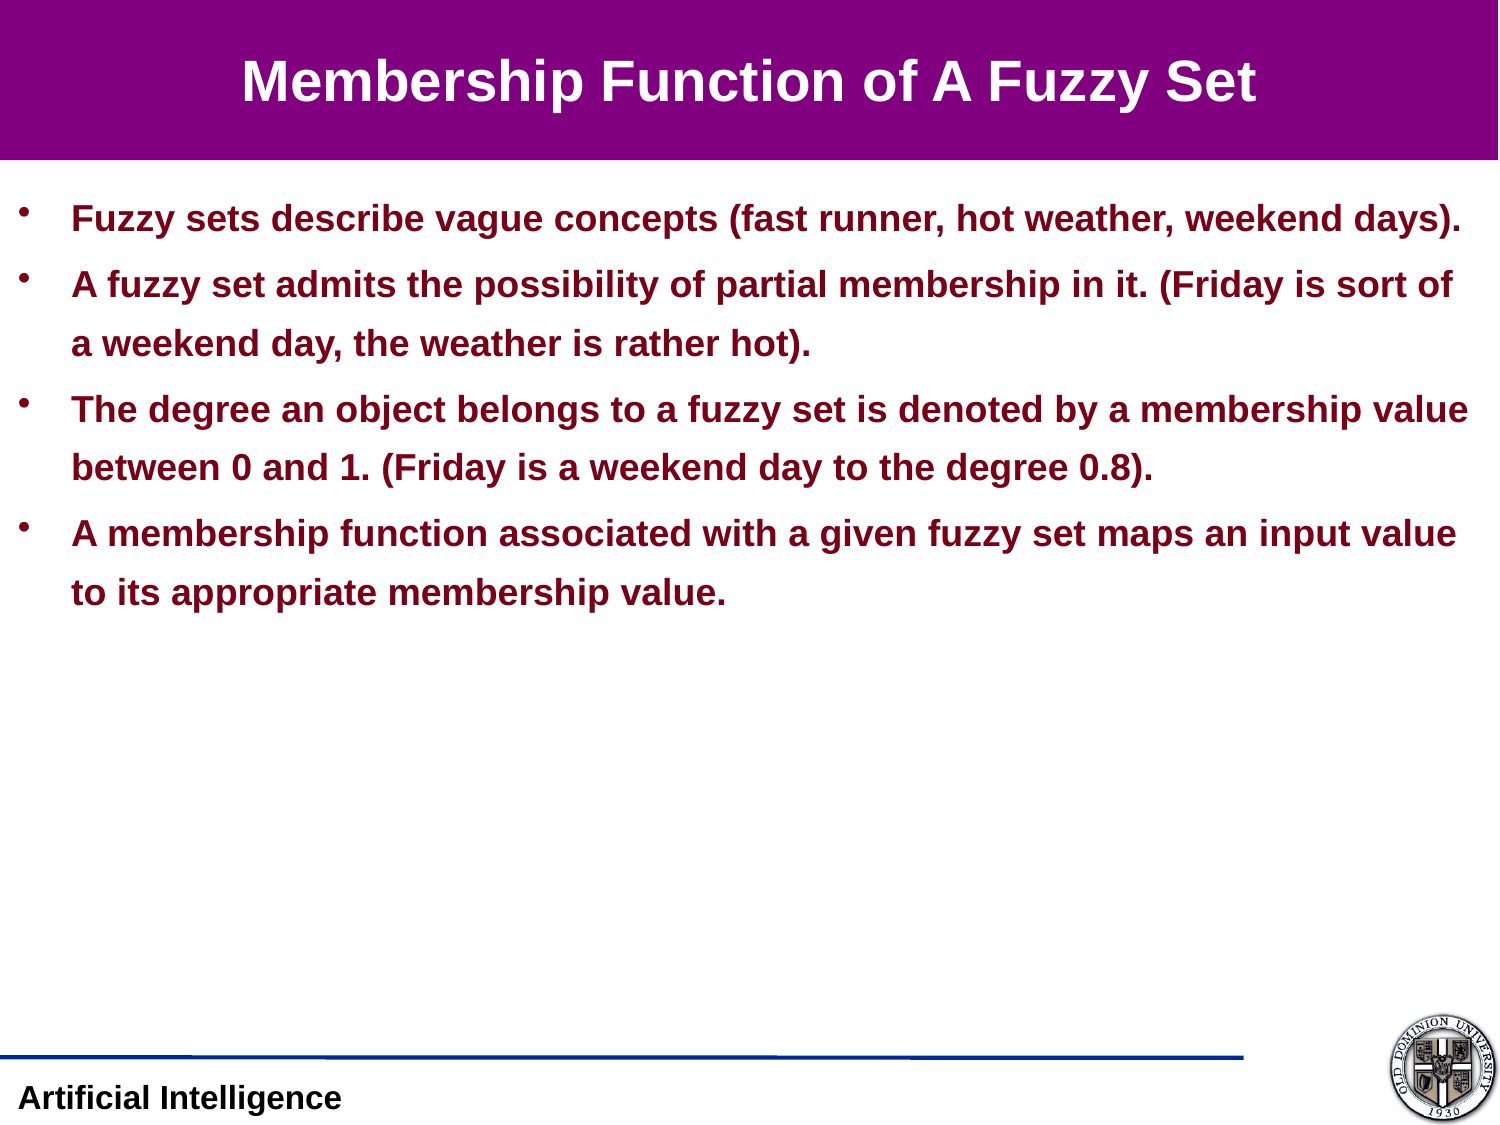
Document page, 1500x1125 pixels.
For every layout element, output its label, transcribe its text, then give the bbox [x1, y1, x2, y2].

list Fuzzy sets describe vague concepts (fast runner, hot weather, weekend days). A fuzzy set admits the possibility of partial membership in it. (Friday is sort of a weekend day, the weather is rather hot). The degree an object belongs to a fuzzy set is denoted by a membership value between 0 and 1. (Friday is a weekend day to the degree 0.8). A membership function associated with a given fuzzy set maps an input value to its appropriate membership value. [3, 173, 1498, 1026]
picture [1387, 1012, 1500, 1125]
title Membership Function of A Fuzzy Set [3, 1, 1496, 155]
